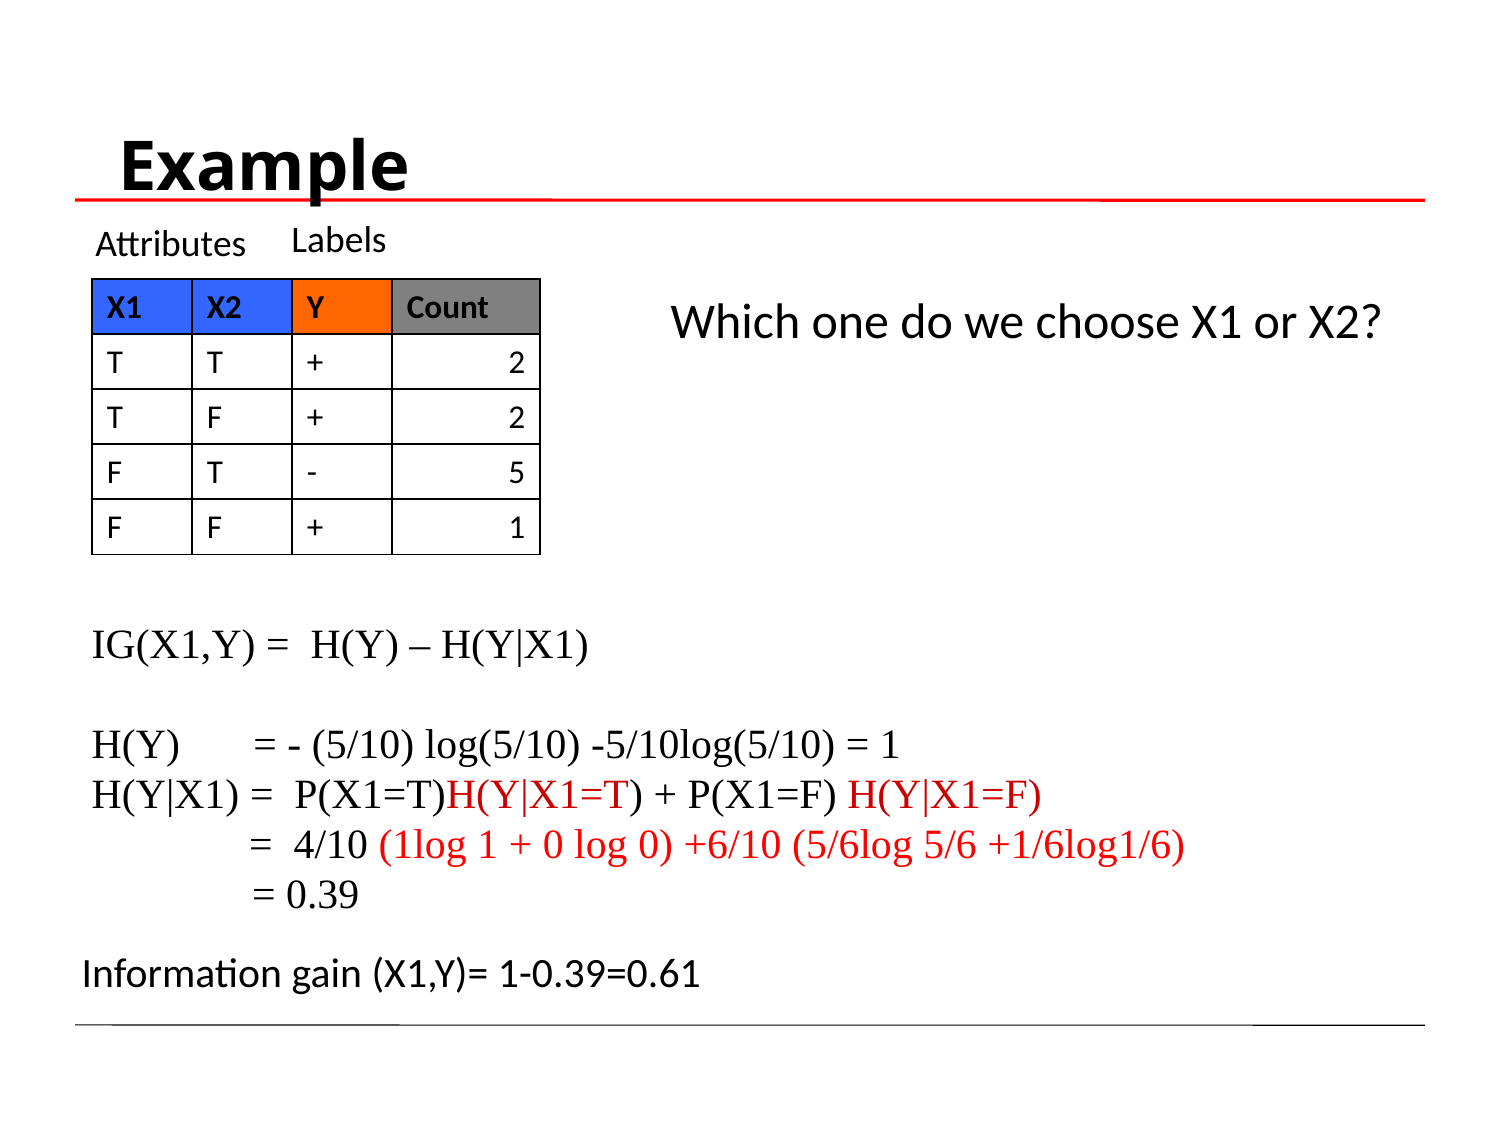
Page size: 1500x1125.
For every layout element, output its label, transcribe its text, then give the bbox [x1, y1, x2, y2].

text_box IG(X1,Y) = H(Y) – H(Y|X1) H(Y) = - (5/10) log(5/10) -5/10log(5/10) = 1 H(Y|X1) = P(X1=T)H(Y|X1=T) + P(X1=F) H(Y|X1=F) = 4/10 (1log 1 + 0 log 0) +6/10 (5/6log 5/6 +1/6log1/6) = 0.39 [76, 609, 1377, 925]
table_cell 2 [393, 390, 539, 443]
table_cell F [93, 445, 191, 498]
table_cell 1 [393, 500, 539, 554]
table_cell 5 [393, 445, 539, 498]
table_cell T [93, 390, 191, 443]
table_cell + [293, 335, 391, 388]
text_box Labels [268, 207, 402, 268]
table_cell + [293, 500, 391, 554]
table_cell T [93, 335, 191, 388]
table_cell 2 [393, 335, 539, 388]
text_box Attributes [80, 211, 262, 272]
table_header X1 [93, 280, 191, 333]
table_cell F [193, 500, 291, 554]
title Example [103, 59, 1397, 278]
table_header X2 [193, 280, 291, 333]
text_box Which one do we choose X1 or X2? [655, 280, 1399, 356]
table_cell F [193, 390, 291, 443]
table_cell F [93, 500, 191, 554]
table_cell - [293, 445, 391, 498]
table_cell + [293, 390, 391, 443]
table_cell T [193, 335, 291, 388]
table_header Count [393, 280, 539, 333]
table_header Y [293, 280, 391, 333]
table_cell T [193, 445, 291, 498]
text_box Information gain (X1,Y)= 1-0.39=0.61 [66, 938, 717, 1003]
